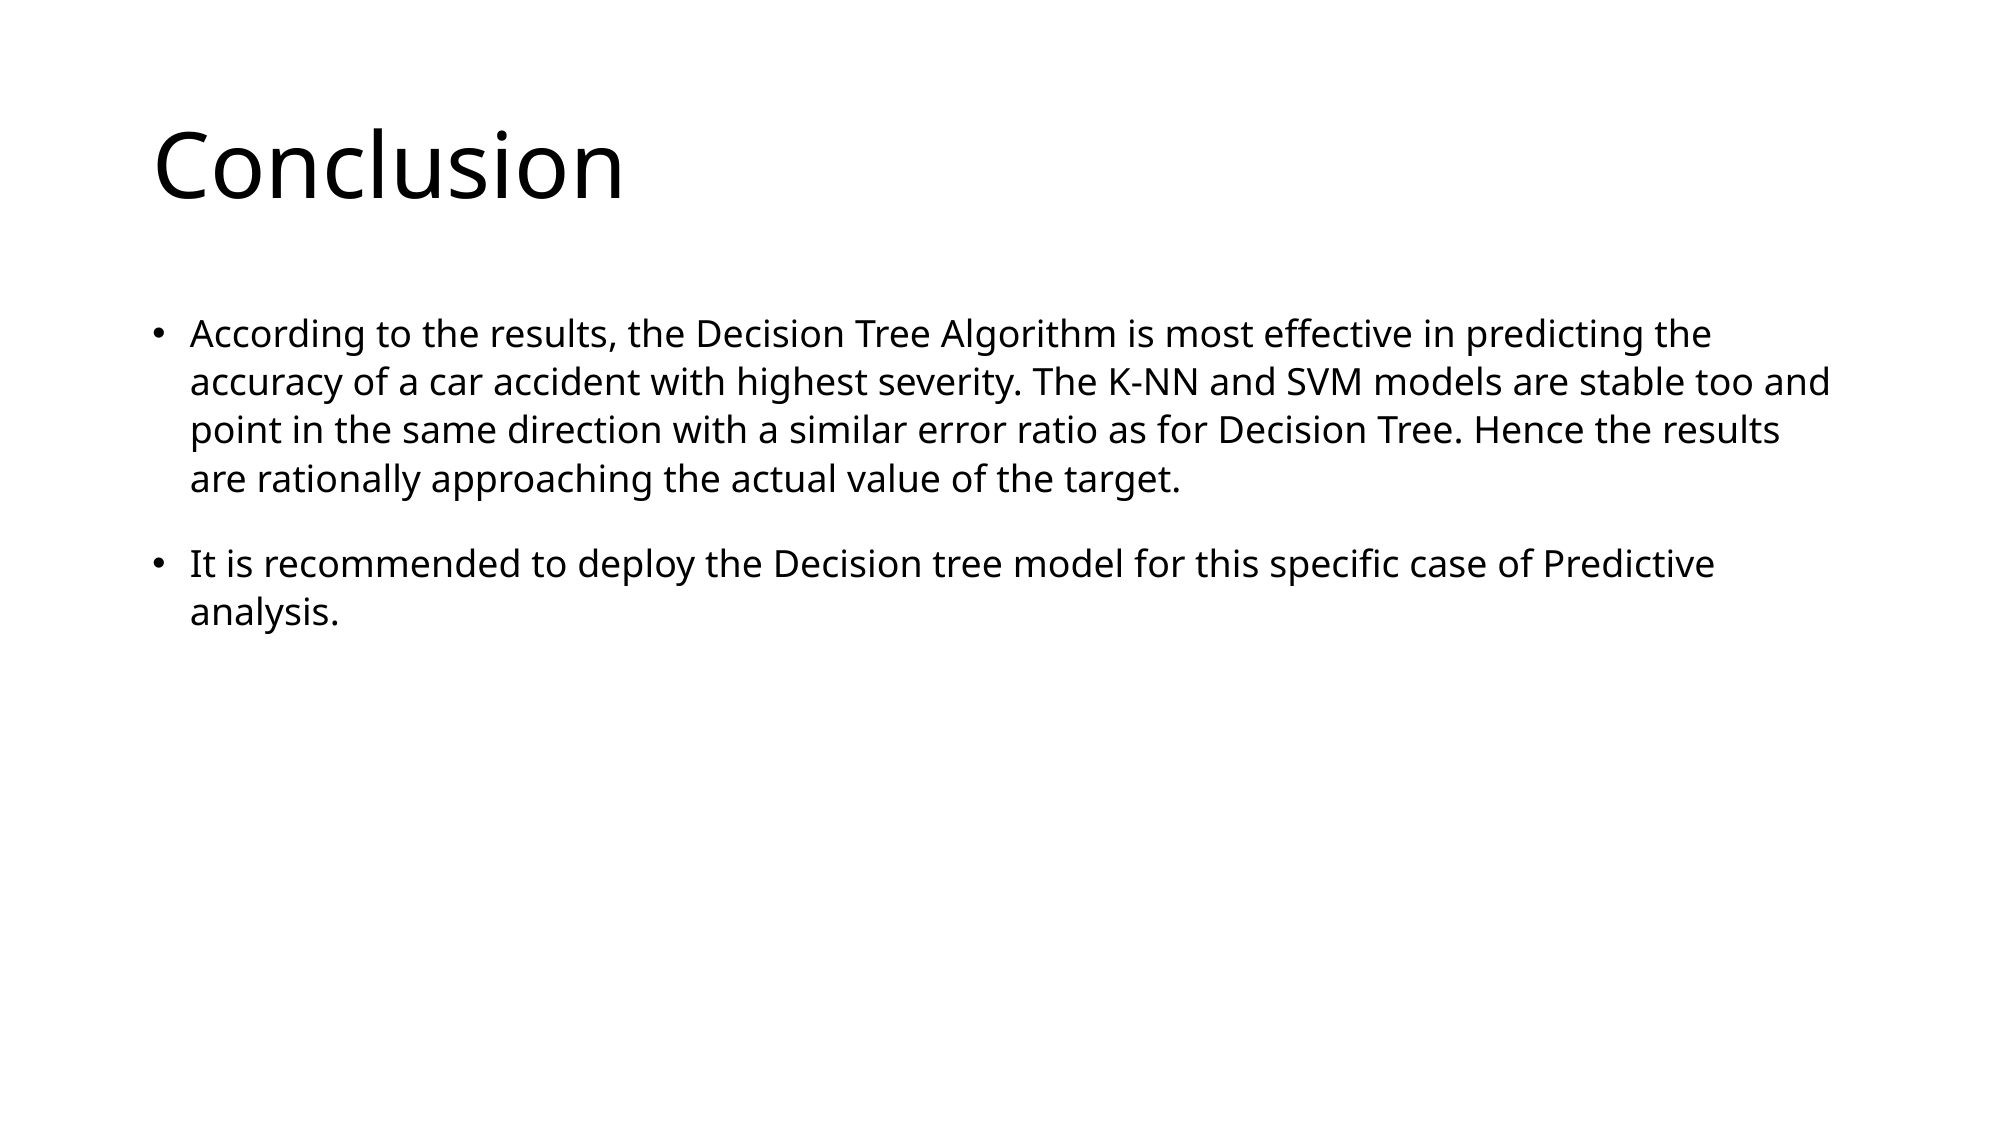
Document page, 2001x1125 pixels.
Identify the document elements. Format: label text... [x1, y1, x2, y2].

title Conclusion [137, 59, 1863, 278]
list According to the results, the Decision Tree Algorithm is most effective in predicting the accuracy of a car accident with highest severity. The K-NN and SVM models are stable too and point in the same direction with a similar error ratio as for Decision Tree. Hence the results are rationally approaching the actual value of the target. It is recommended to deploy the Decision tree model for this specific case of Predictive analysis. [137, 299, 1863, 1014]
